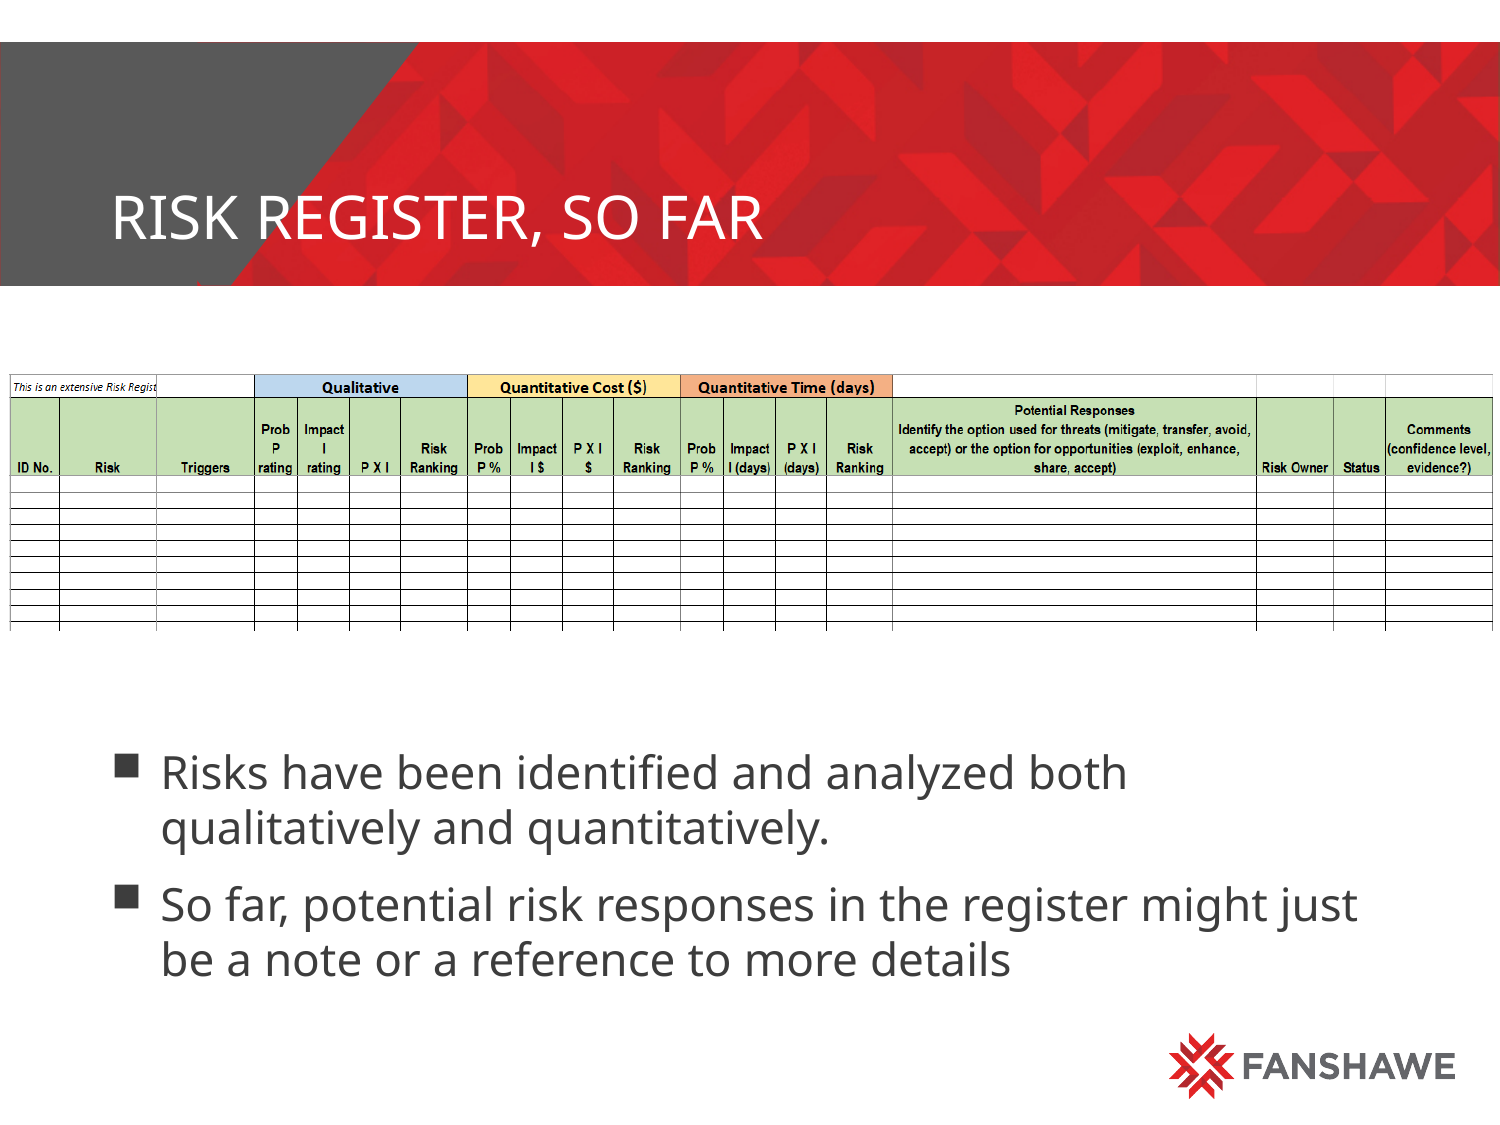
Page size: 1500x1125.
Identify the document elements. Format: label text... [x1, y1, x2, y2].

picture [232, 42, 1500, 286]
picture [1169, 1033, 1455, 1099]
picture [8, 374, 1494, 631]
title Risk register, so far [95, 81, 1406, 260]
list Risks have been identified and analyzed both qualitatively and quantitatively. So far, potential risk responses in the register might just be a note or a reference to more details [95, 732, 1406, 1074]
